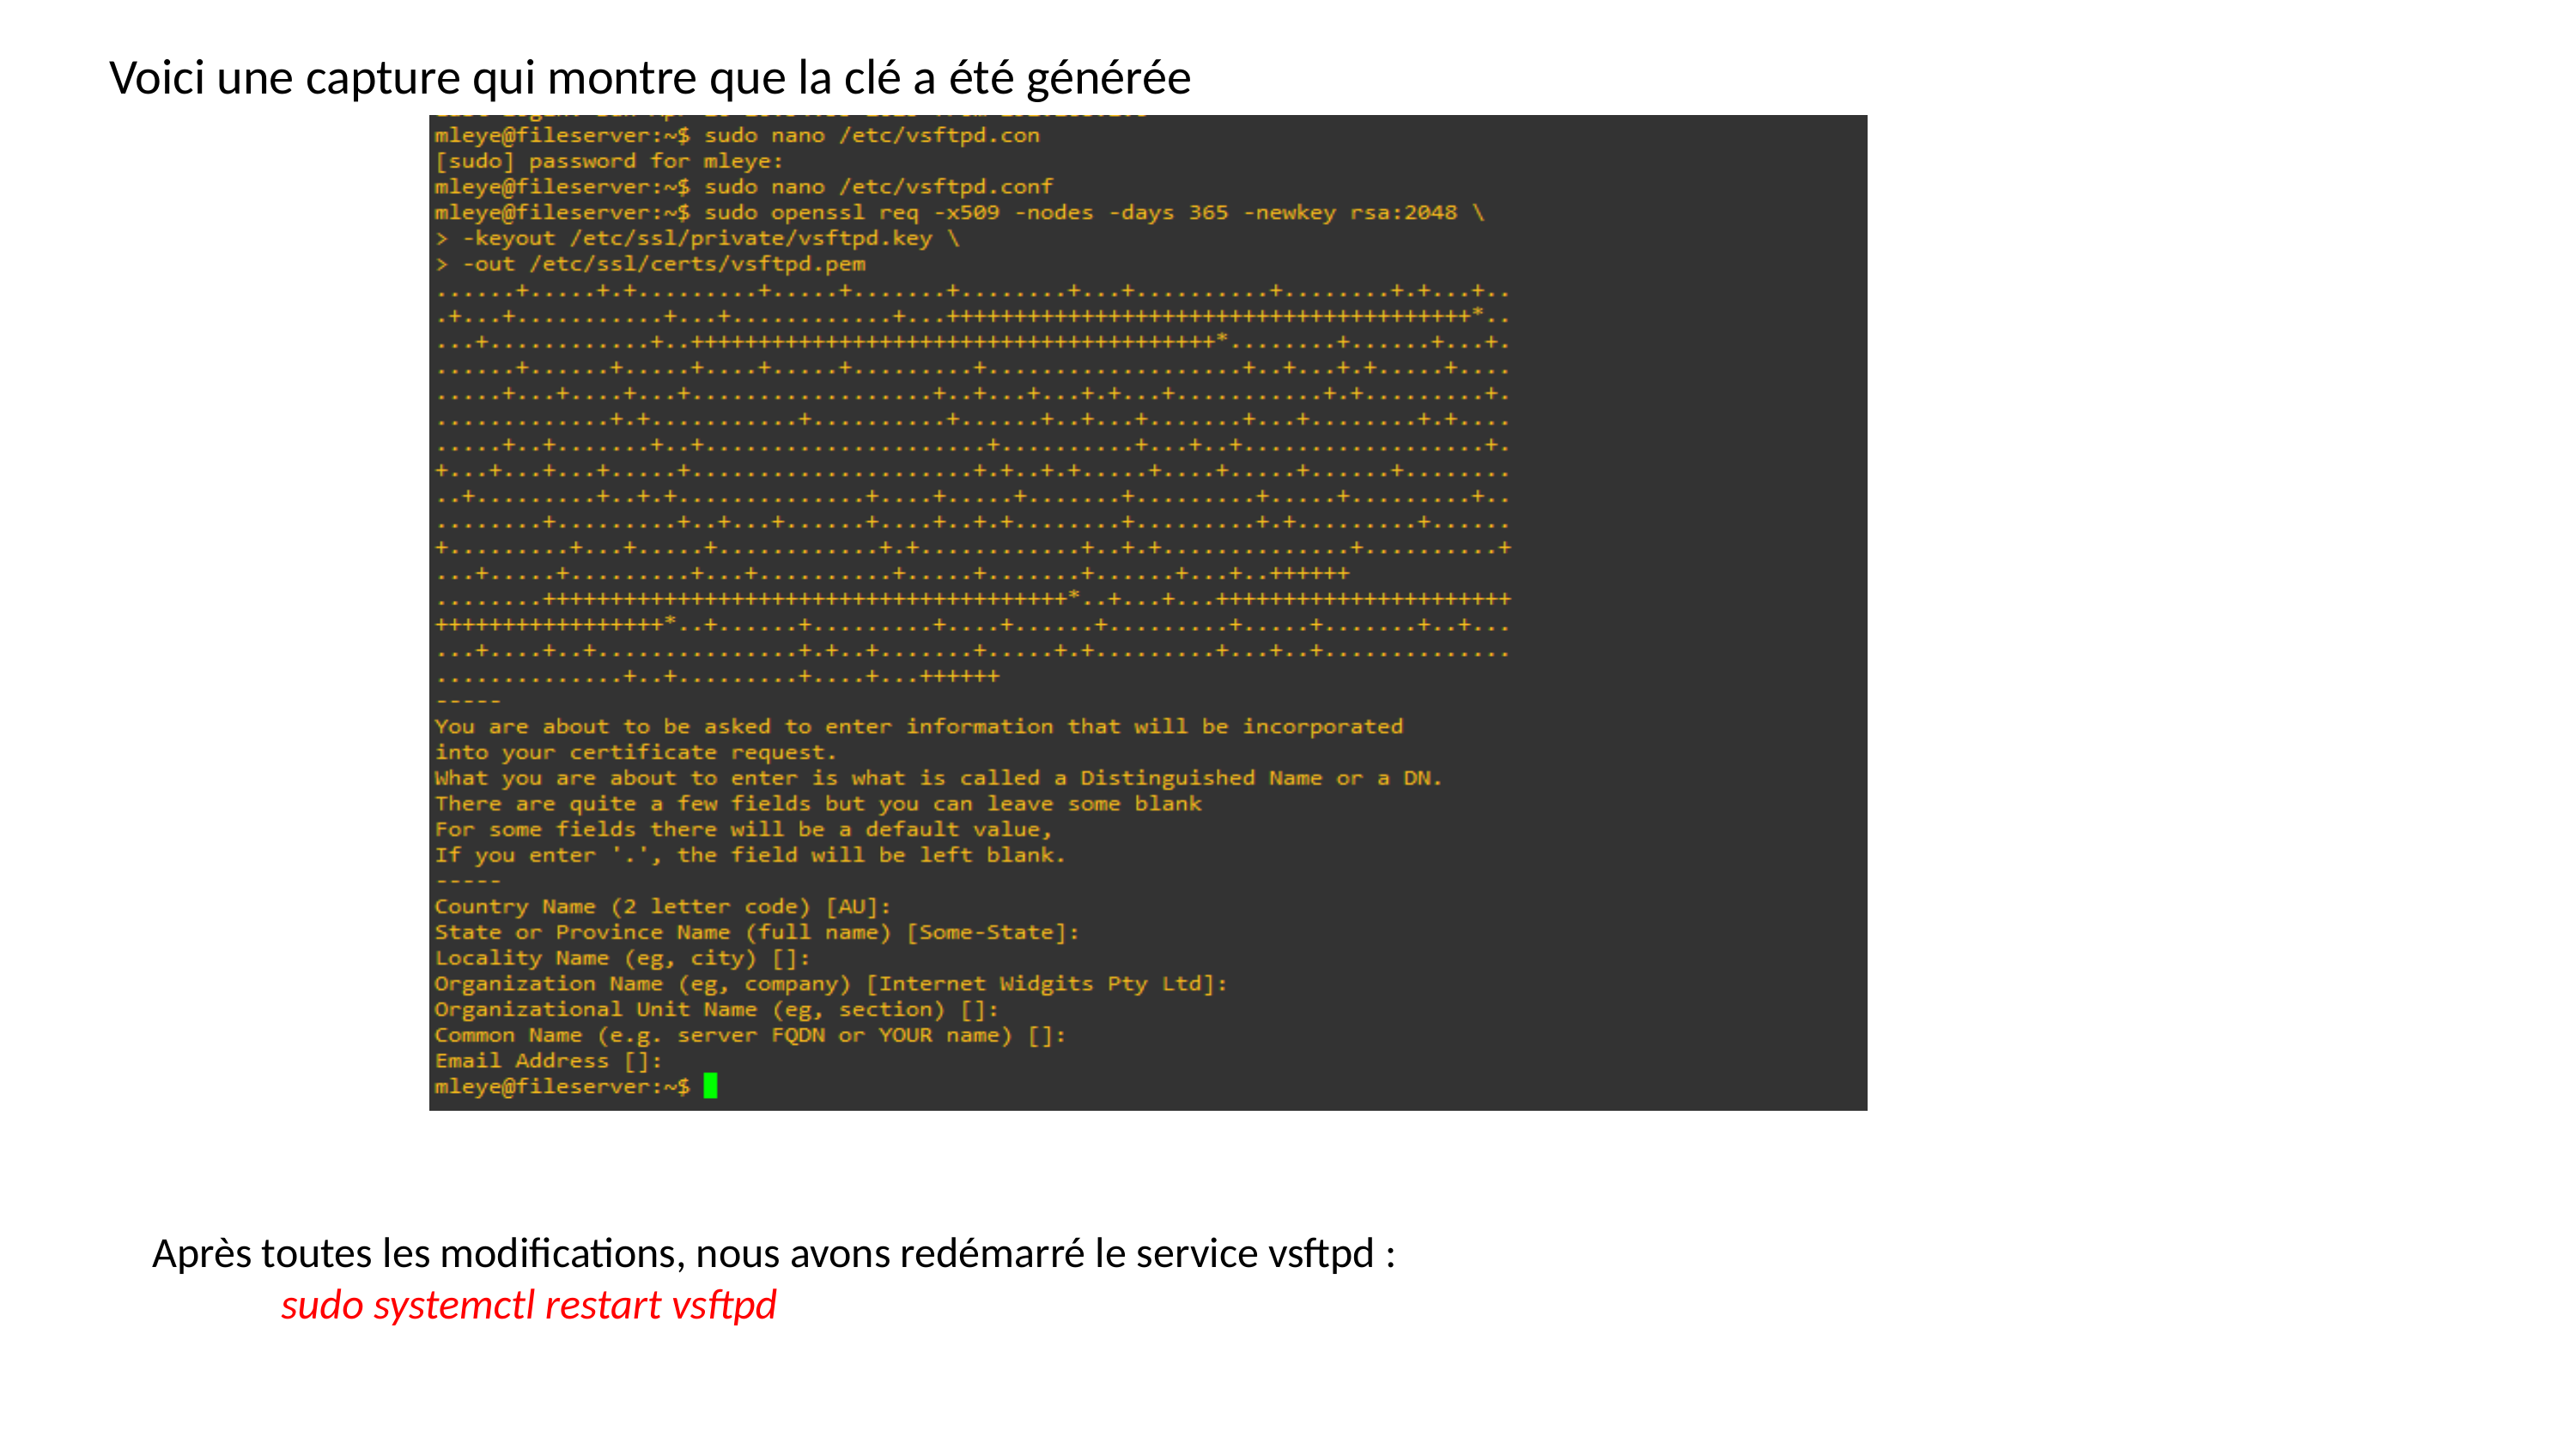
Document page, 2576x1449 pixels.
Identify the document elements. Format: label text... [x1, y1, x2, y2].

text_box Après toutes les modifications, nous avons redémarré le service vsftpd : sudo systemctl restart vsftpd [139, 1217, 2072, 1334]
picture [428, 115, 1868, 1111]
text_box Voici une capture qui montre que la clé a été générée [96, 37, 2372, 111]
